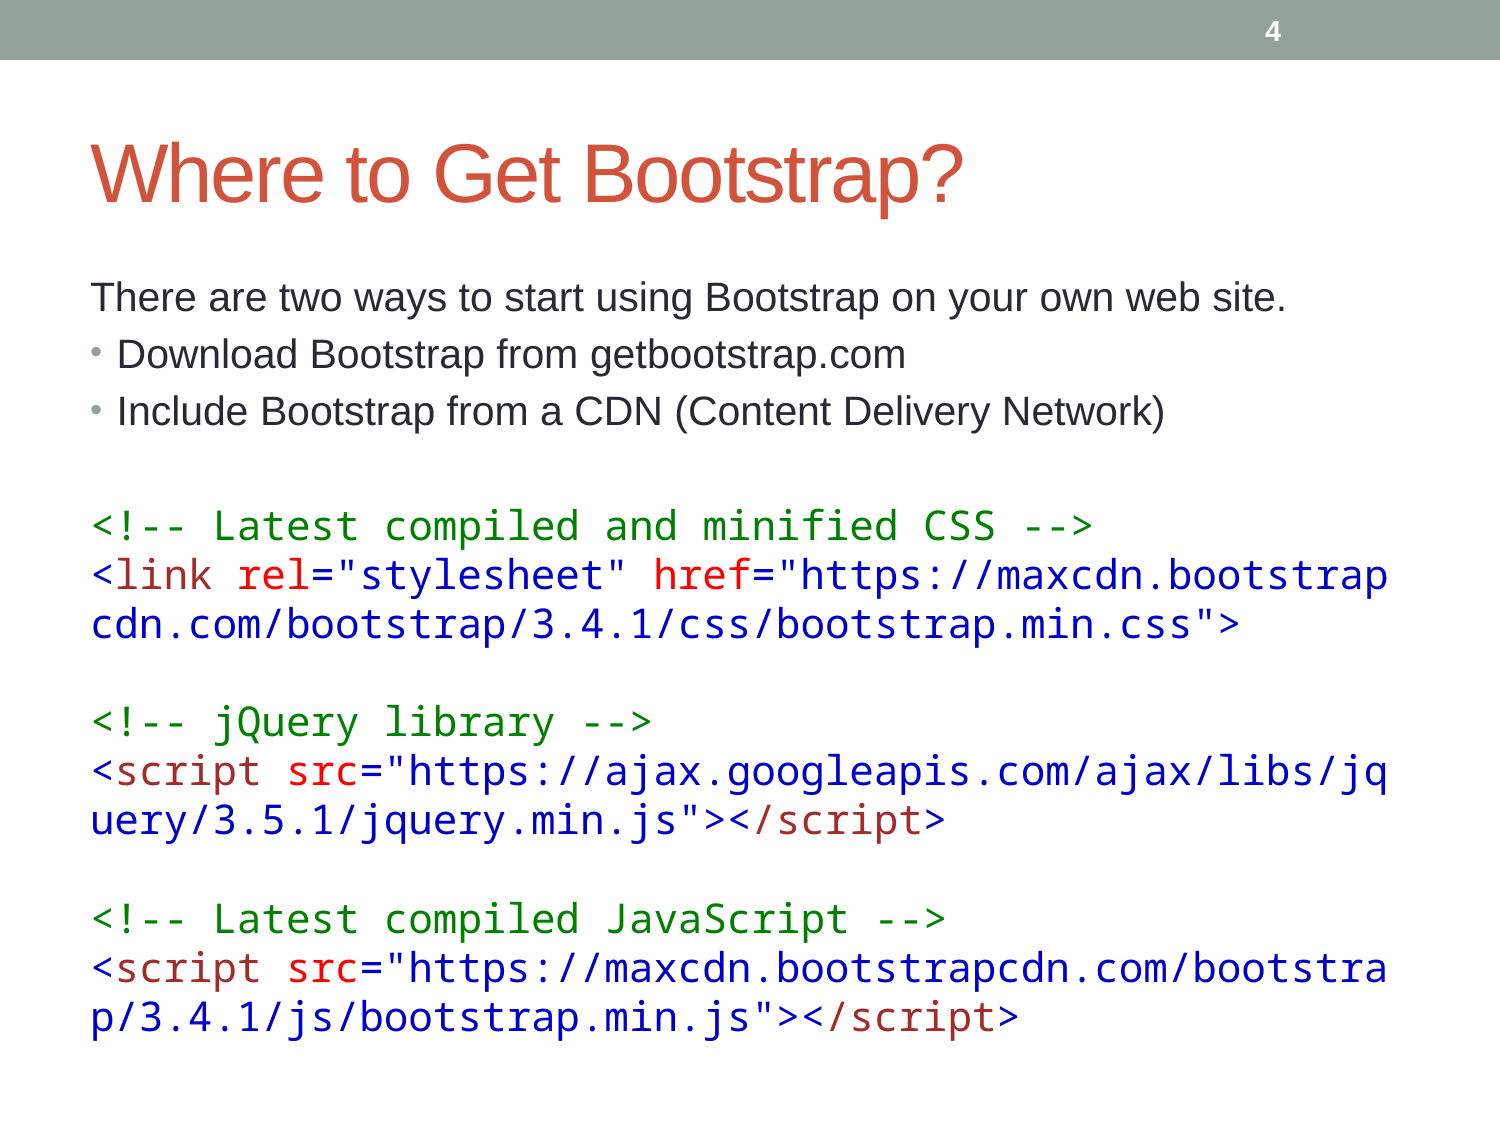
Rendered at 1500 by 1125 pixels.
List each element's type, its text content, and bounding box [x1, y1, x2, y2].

slide_number 4 [1250, 3, 1425, 57]
title Where to Get Bootstrap? [75, 87, 1425, 250]
list There are two ways to start using Bootstrap on your own web site. Download Bootstrap from getbootstrap.com Include Bootstrap from a CDN (Content Delivery Network) <!-- Latest compiled and minified CSS --> <link rel="stylesheet" href="https://maxcdn.bootstrapcdn.com/bootstrap/3.4.1/css/bootstrap.min.css"> <!-- jQuery library --> <script src="https://ajax.googleapis.com/ajax/libs/jquery/3.5.1/jquery.min.js"></script> <!-- Latest compiled JavaScript --> <script src="https://maxcdn.bootstrapcdn.com/bootstrap/3.4.1/js/bootstrap.min.js"></script> [75, 262, 1425, 1063]
